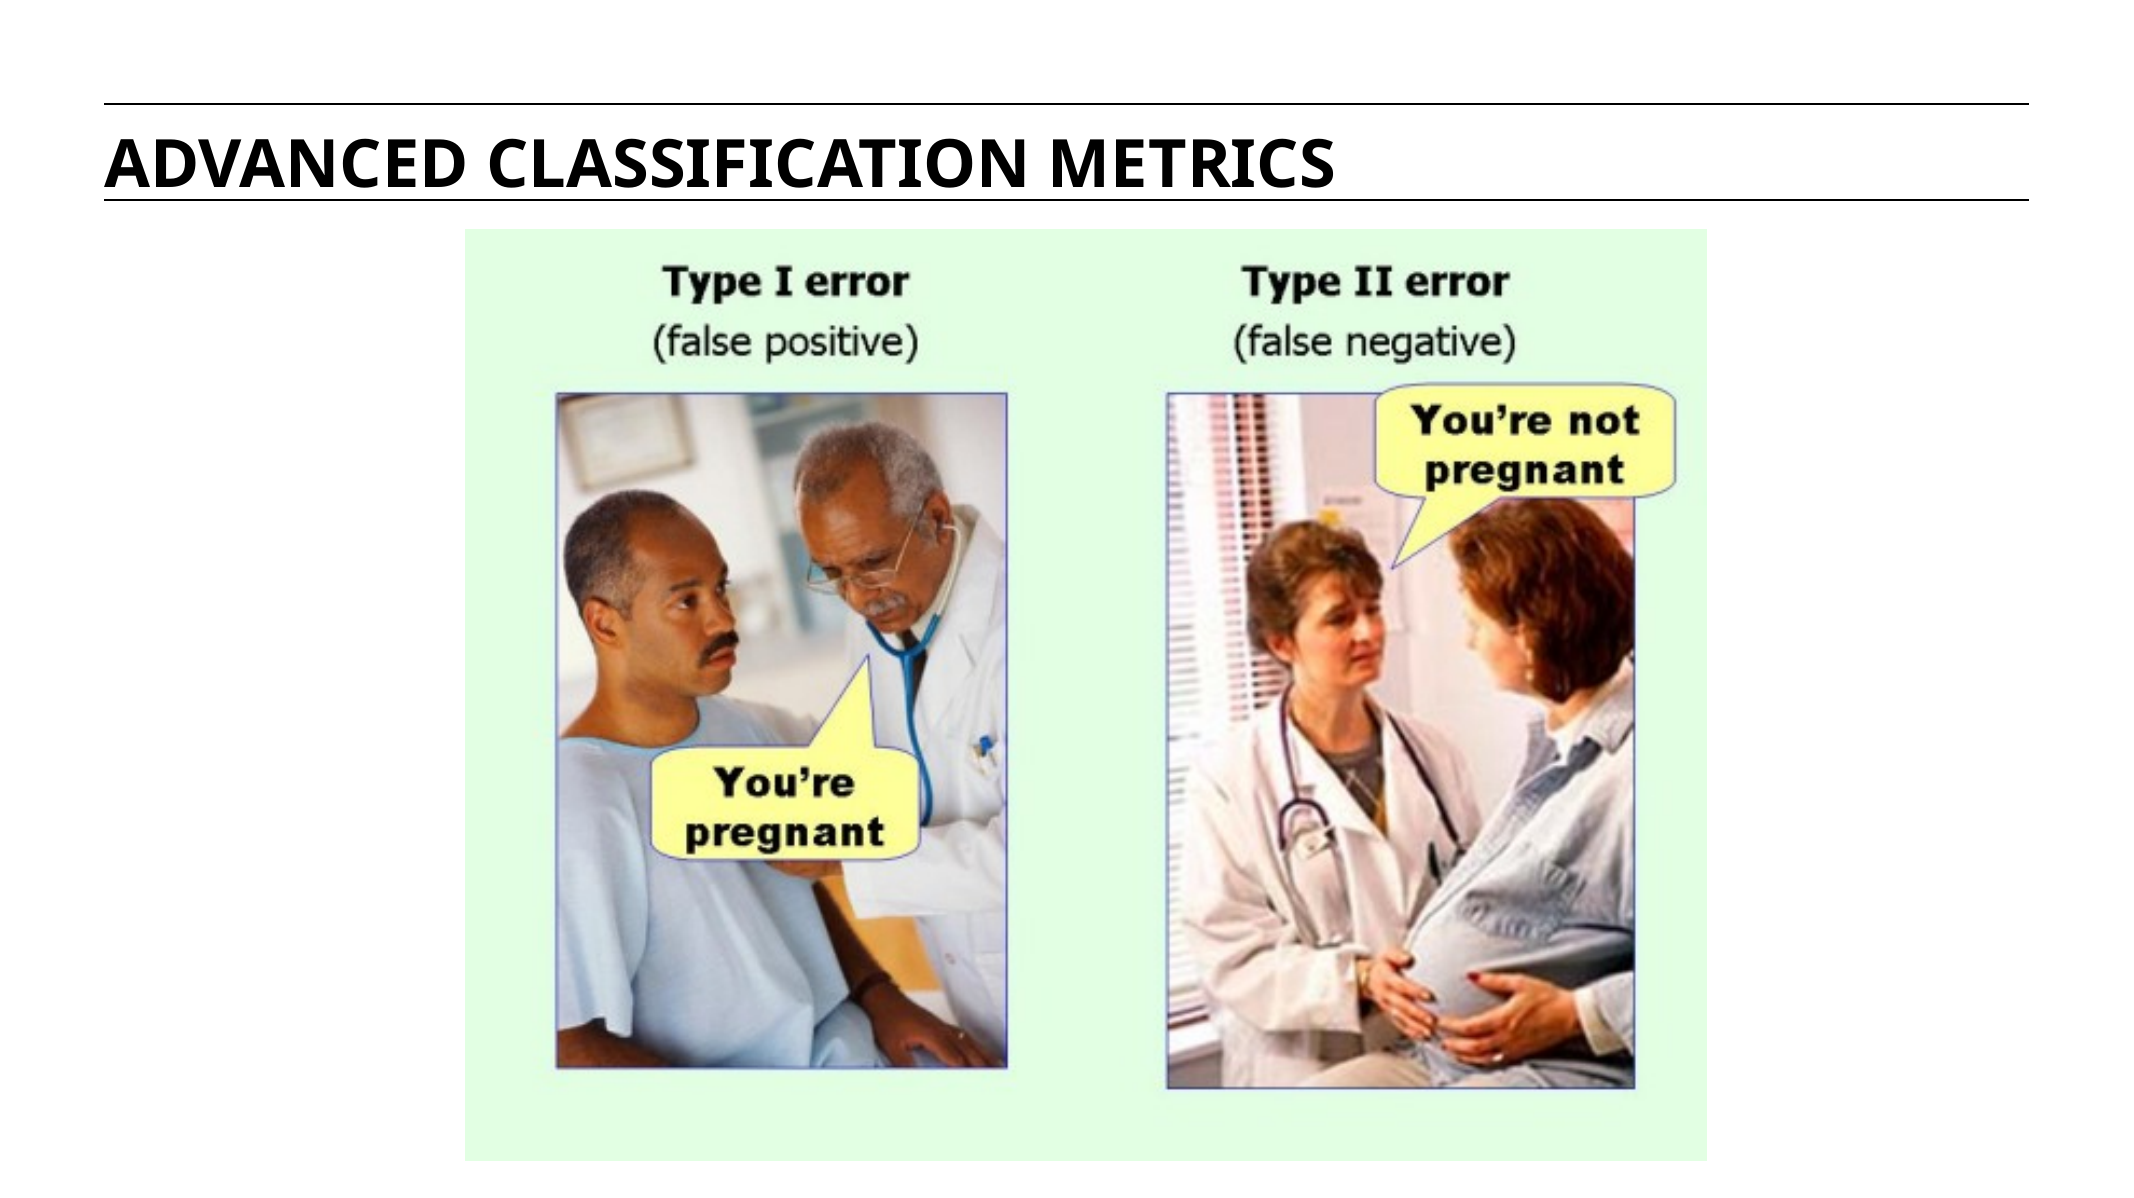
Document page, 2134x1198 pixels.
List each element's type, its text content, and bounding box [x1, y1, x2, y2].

text_box ADVANCED CLASSIFICATION METRICS [104, 120, 2030, 192]
picture [464, 229, 1707, 1161]
